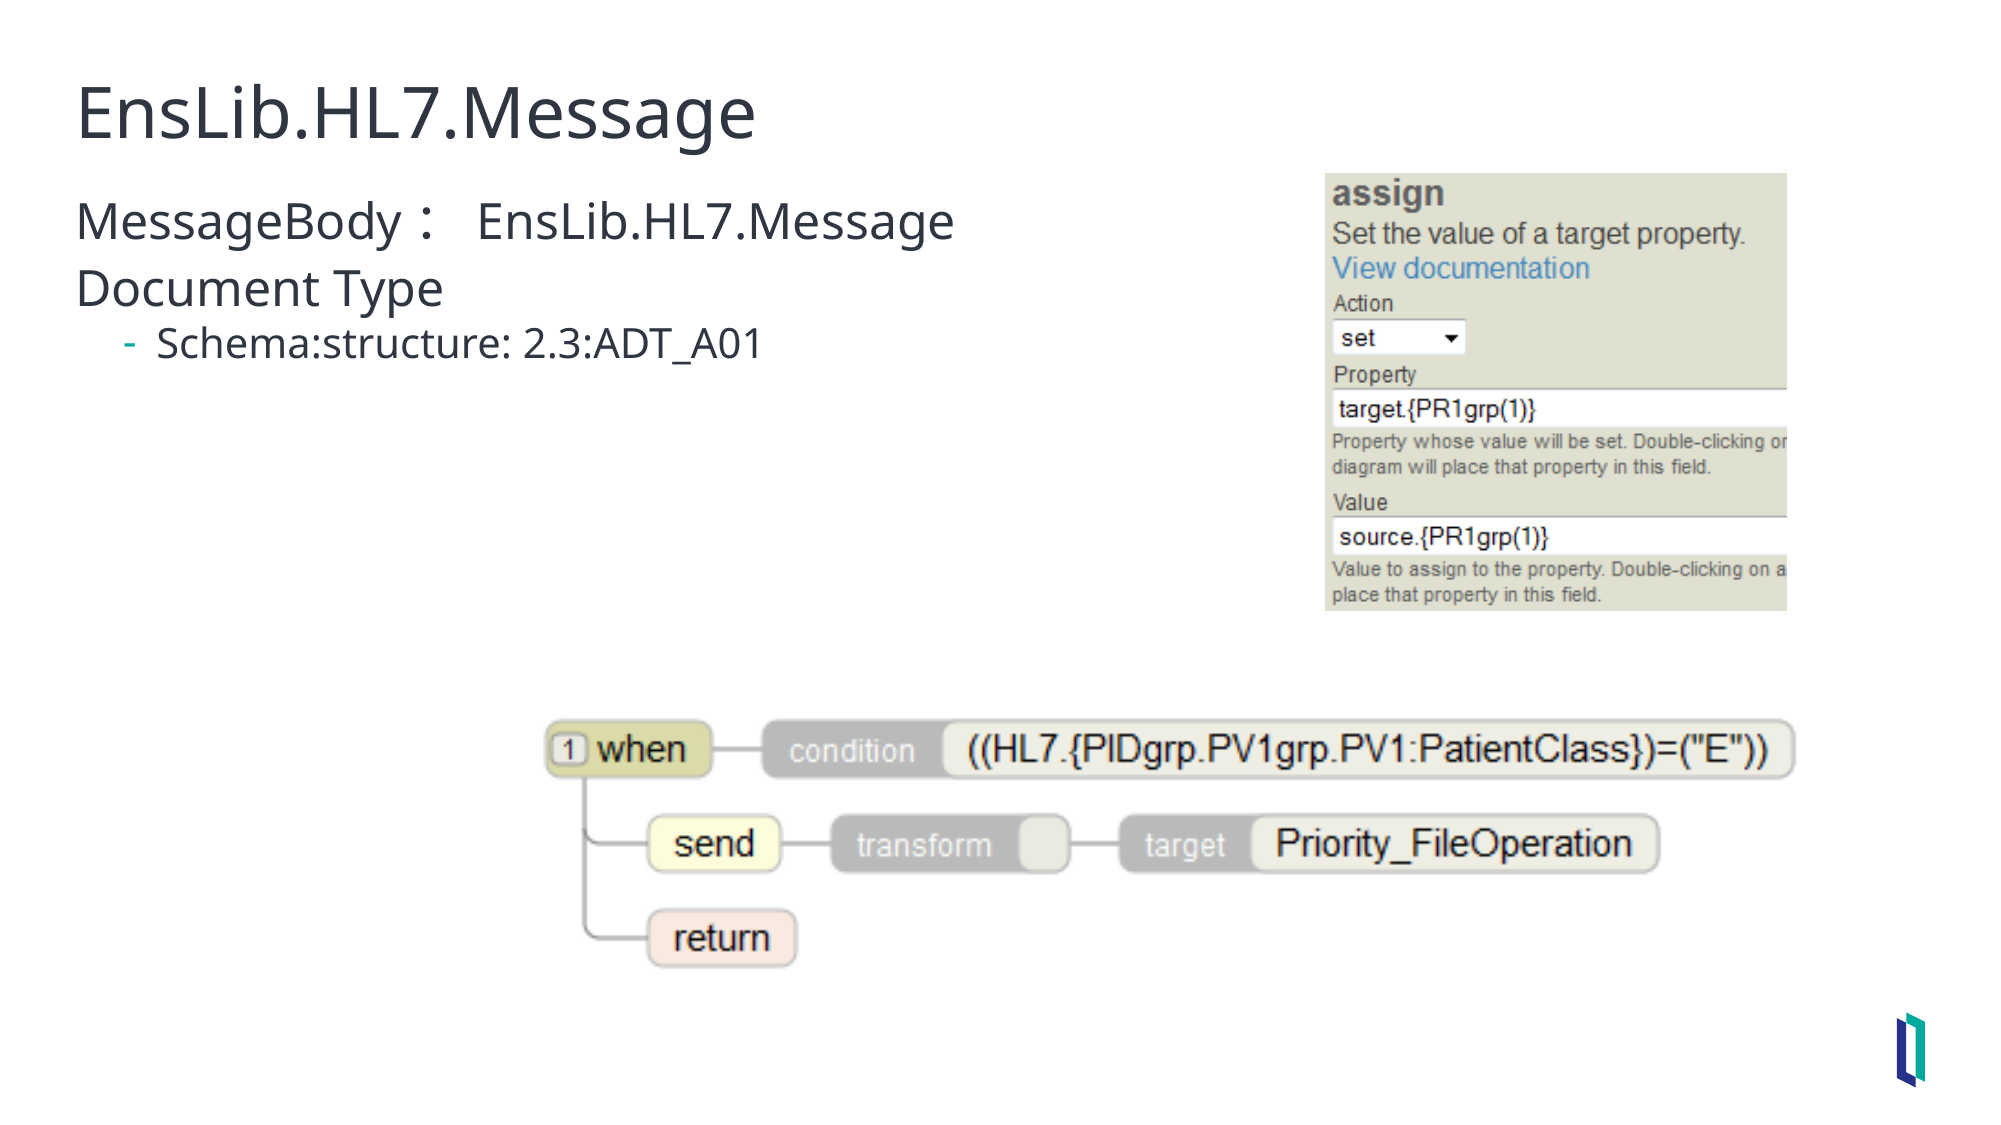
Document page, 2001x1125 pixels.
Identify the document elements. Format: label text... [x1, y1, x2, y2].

picture [1325, 173, 1787, 612]
picture [524, 704, 1840, 991]
list MessageBody：EnsLib.HL7.Message Document Type Schema:structure: 2.3:ADT_A01 [74, 189, 1926, 982]
title EnsLib.HL7.Message [74, 76, 1926, 159]
